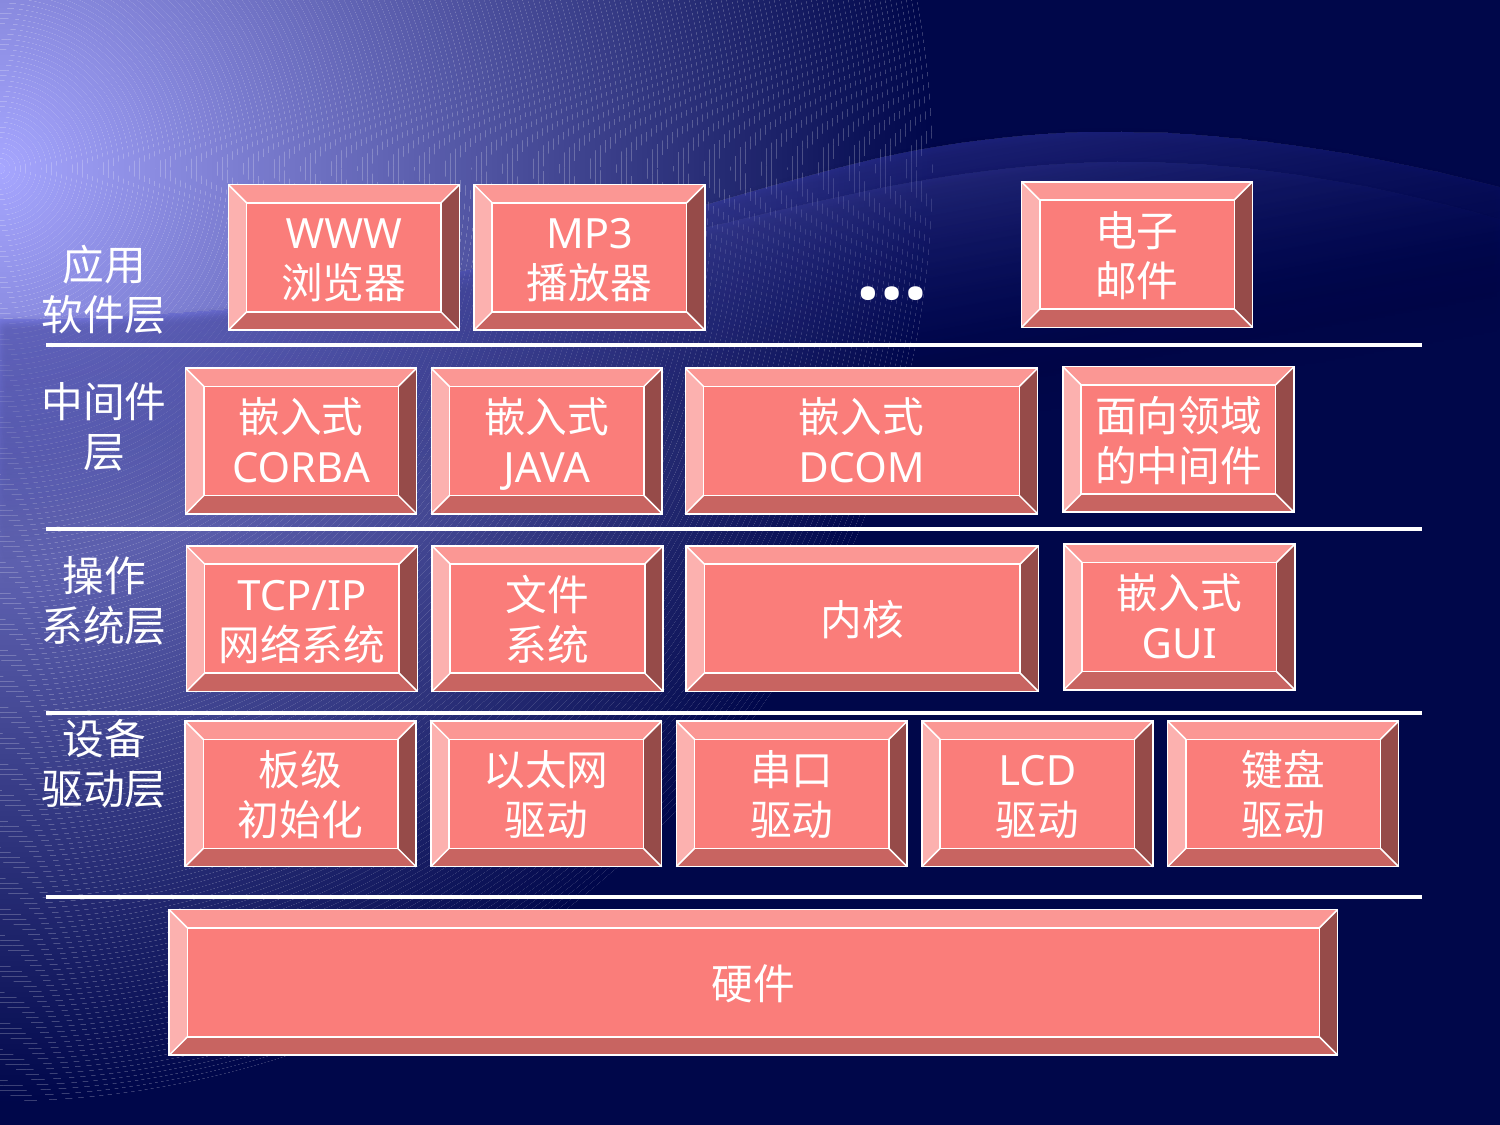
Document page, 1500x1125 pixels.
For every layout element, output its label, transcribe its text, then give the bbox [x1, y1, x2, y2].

text_box 板级 初始化 [185, 721, 417, 867]
text_box … [813, 209, 970, 323]
text_box 文件 系统 [432, 545, 664, 692]
table_header [46, 162, 1422, 343]
text_box MP3 播放器 [473, 184, 705, 331]
text_box 硬件 [169, 909, 1338, 1056]
text_box 以太网 驱动 [430, 721, 662, 867]
table_cell [46, 899, 1422, 1081]
text_box 设备 驱动层 [27, 706, 181, 820]
table_cell [46, 531, 1422, 711]
text_box 嵌入式 JAVA [431, 368, 663, 514]
text_box LCD 驱动 [921, 721, 1153, 867]
text_box 应用 软件层 [27, 231, 181, 346]
text_box 嵌入式 CORBA [185, 368, 417, 514]
text_box WWW 浏览器 [228, 184, 460, 331]
text_box 面向领域 的中间件 [1062, 366, 1294, 513]
text_box 键盘 驱动 [1167, 721, 1399, 867]
text_box 内核 [686, 545, 1039, 692]
table_cell [46, 347, 1422, 527]
text_box 嵌入式 DCOM [685, 368, 1038, 514]
text_box 操作 系统层 [27, 543, 181, 657]
text_box 中间件 层 [27, 368, 181, 483]
text_box 嵌入式 GUI [1063, 544, 1295, 690]
text_box TCP/IP 网络系统 [186, 545, 418, 692]
text_box 电子 邮件 [1021, 181, 1253, 328]
table_cell [46, 715, 1422, 895]
text_box 串口 驱动 [676, 721, 908, 867]
